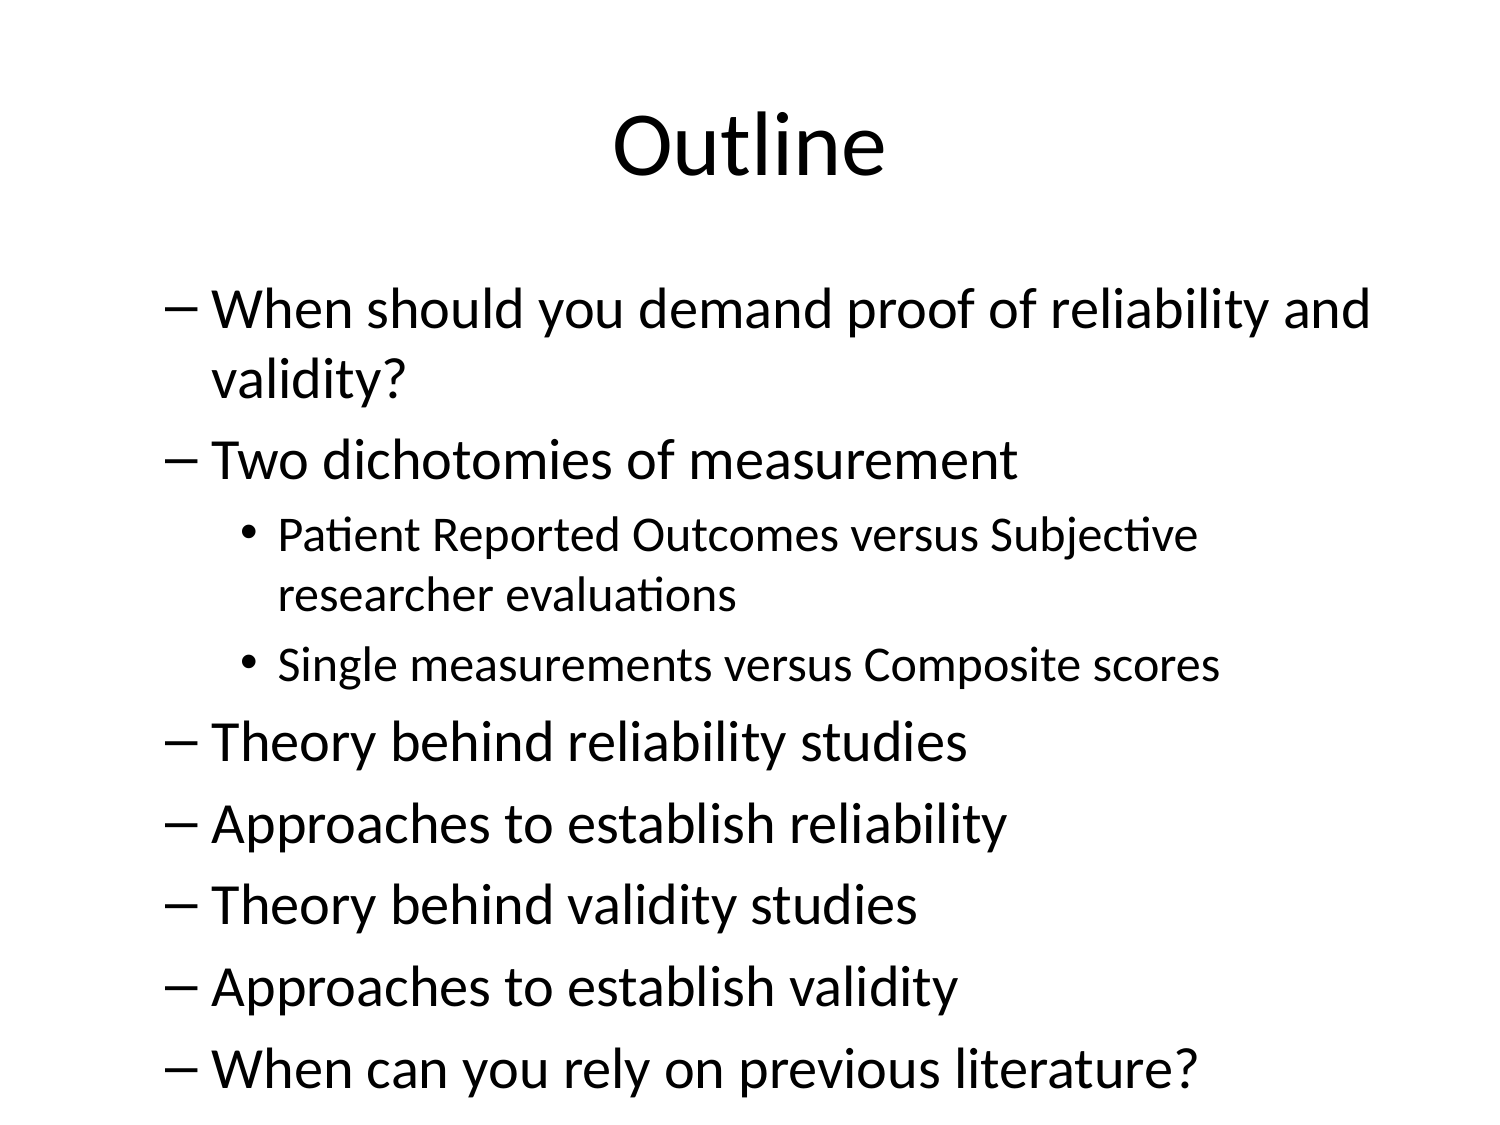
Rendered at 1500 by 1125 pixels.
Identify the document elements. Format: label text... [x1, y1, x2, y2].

list When should you demand proof of reliability and validity? Two dichotomies of measurement Patient Reported Outcomes versus Subjective researcher evaluations Single measurements versus Composite scores Theory behind reliability studies Approaches to establish reliability Theory behind validity studies Approaches to establish validity When can you rely on previous literature? Four case studies Here is the abstract of this talk, which I am placing in the speaker notes just to serve as a reminder to me of what I should be sure to cover. "Practical advice for establishing reliability and validity You may feel confused about the process of establishing reliability and validity of the measurements that you use in your research study. It is probably caused by the dizzying number of choices available to you. Here’s some practical advice. Reliability and validity are very important, but you can skip the effort entirely for some measurements. Furthermore, some approaches to reliability and validity only make sense for a composite measurement and can be safely skipped for an individual or univariate measurement. For the rest of your measurements, a key distinction is between researcher observation and self-reported information. Some measures of reliability work only for researcher observation and others work only for self-reported information. This talk will outline the steps that you follow in establishing reliability and validity with special emphasis on when you can safely skip some of these steps. Note: I need to add back into the YAML header the following line reference_doc: ../doc/template.pptx " [75, 262, 1425, 1005]
title Outline [75, 45, 1425, 233]
